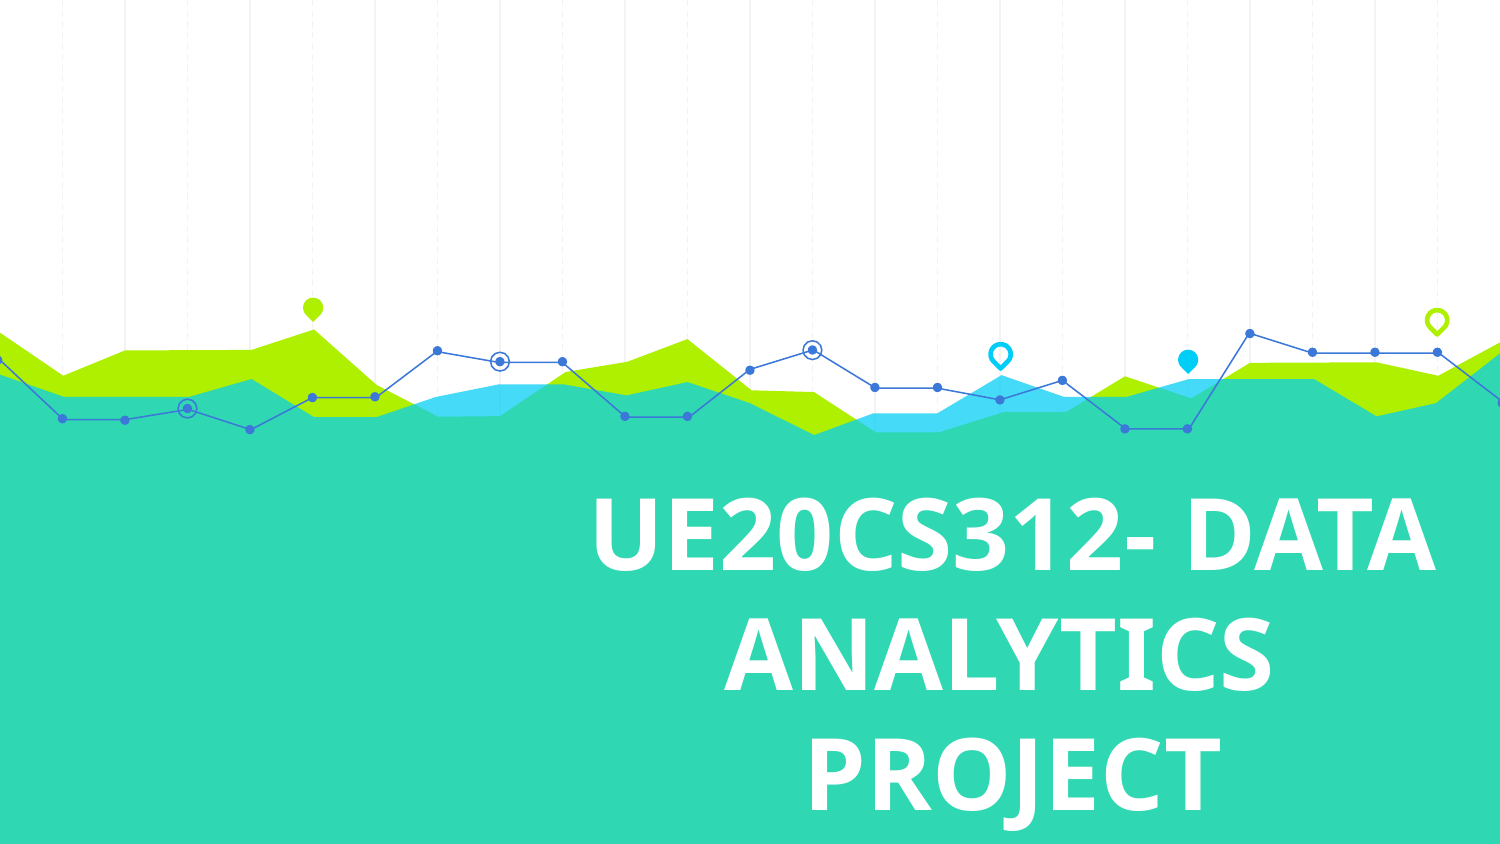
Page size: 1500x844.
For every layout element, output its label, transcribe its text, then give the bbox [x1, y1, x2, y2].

title UE20CS312- DATA ANALYTICS PROJECT [552, 555, 1473, 746]
